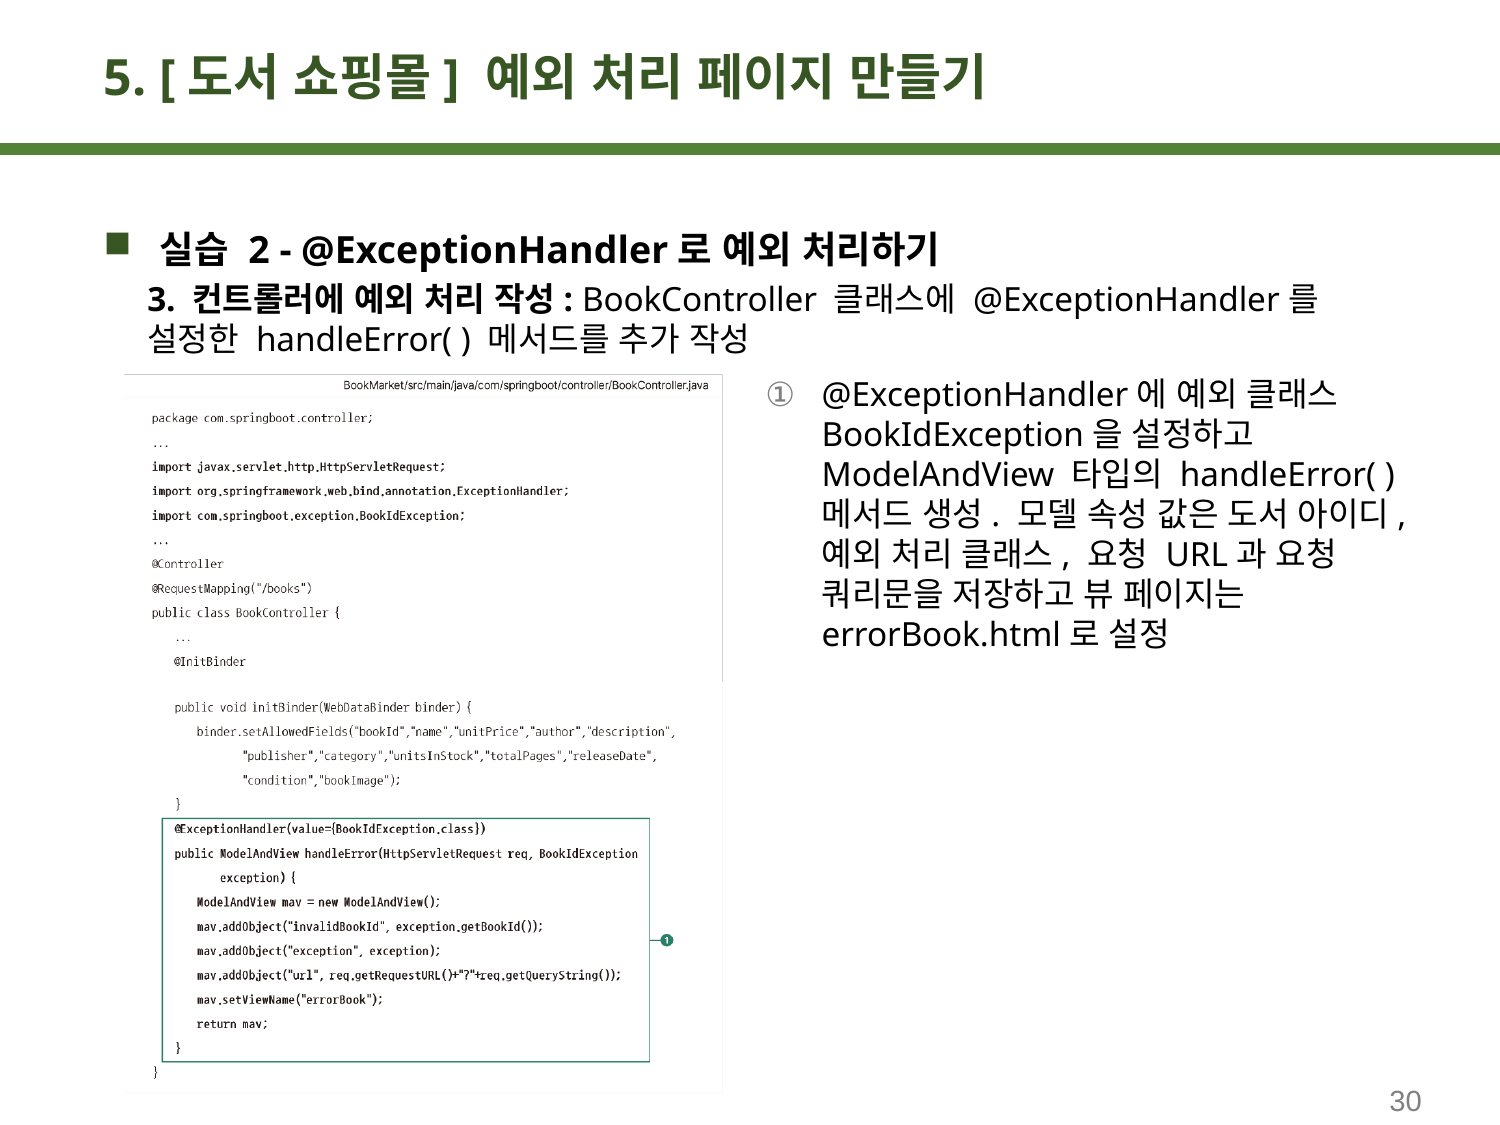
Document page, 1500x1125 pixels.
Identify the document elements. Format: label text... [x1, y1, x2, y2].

title 5. [도서 쇼핑몰] 예외 처리 페이지 만들기 [88, 30, 1447, 121]
picture [122, 371, 725, 1095]
list 실습 2 - @ExceptionHandler로 예외 처리하기 3. 컨트롤러에 예외 처리 작성: BookController 클래스에 @ExceptionHandler를 설정한 handleError( ) 메서드를 추가 작성 [88, 196, 1423, 1083]
text_box @ExceptionHandler에 예외 클래스 BookIdException을 설정하고 ModelAndView 타입의 handleError( ) 메서드 생성. 모델 속성 값은 도서 아이디, 예외 처리 클래스, 요청 URL과 요청 쿼리문을 저장하고 뷰 페이지는 errorBook.html로 설정 [706, 365, 1422, 1108]
